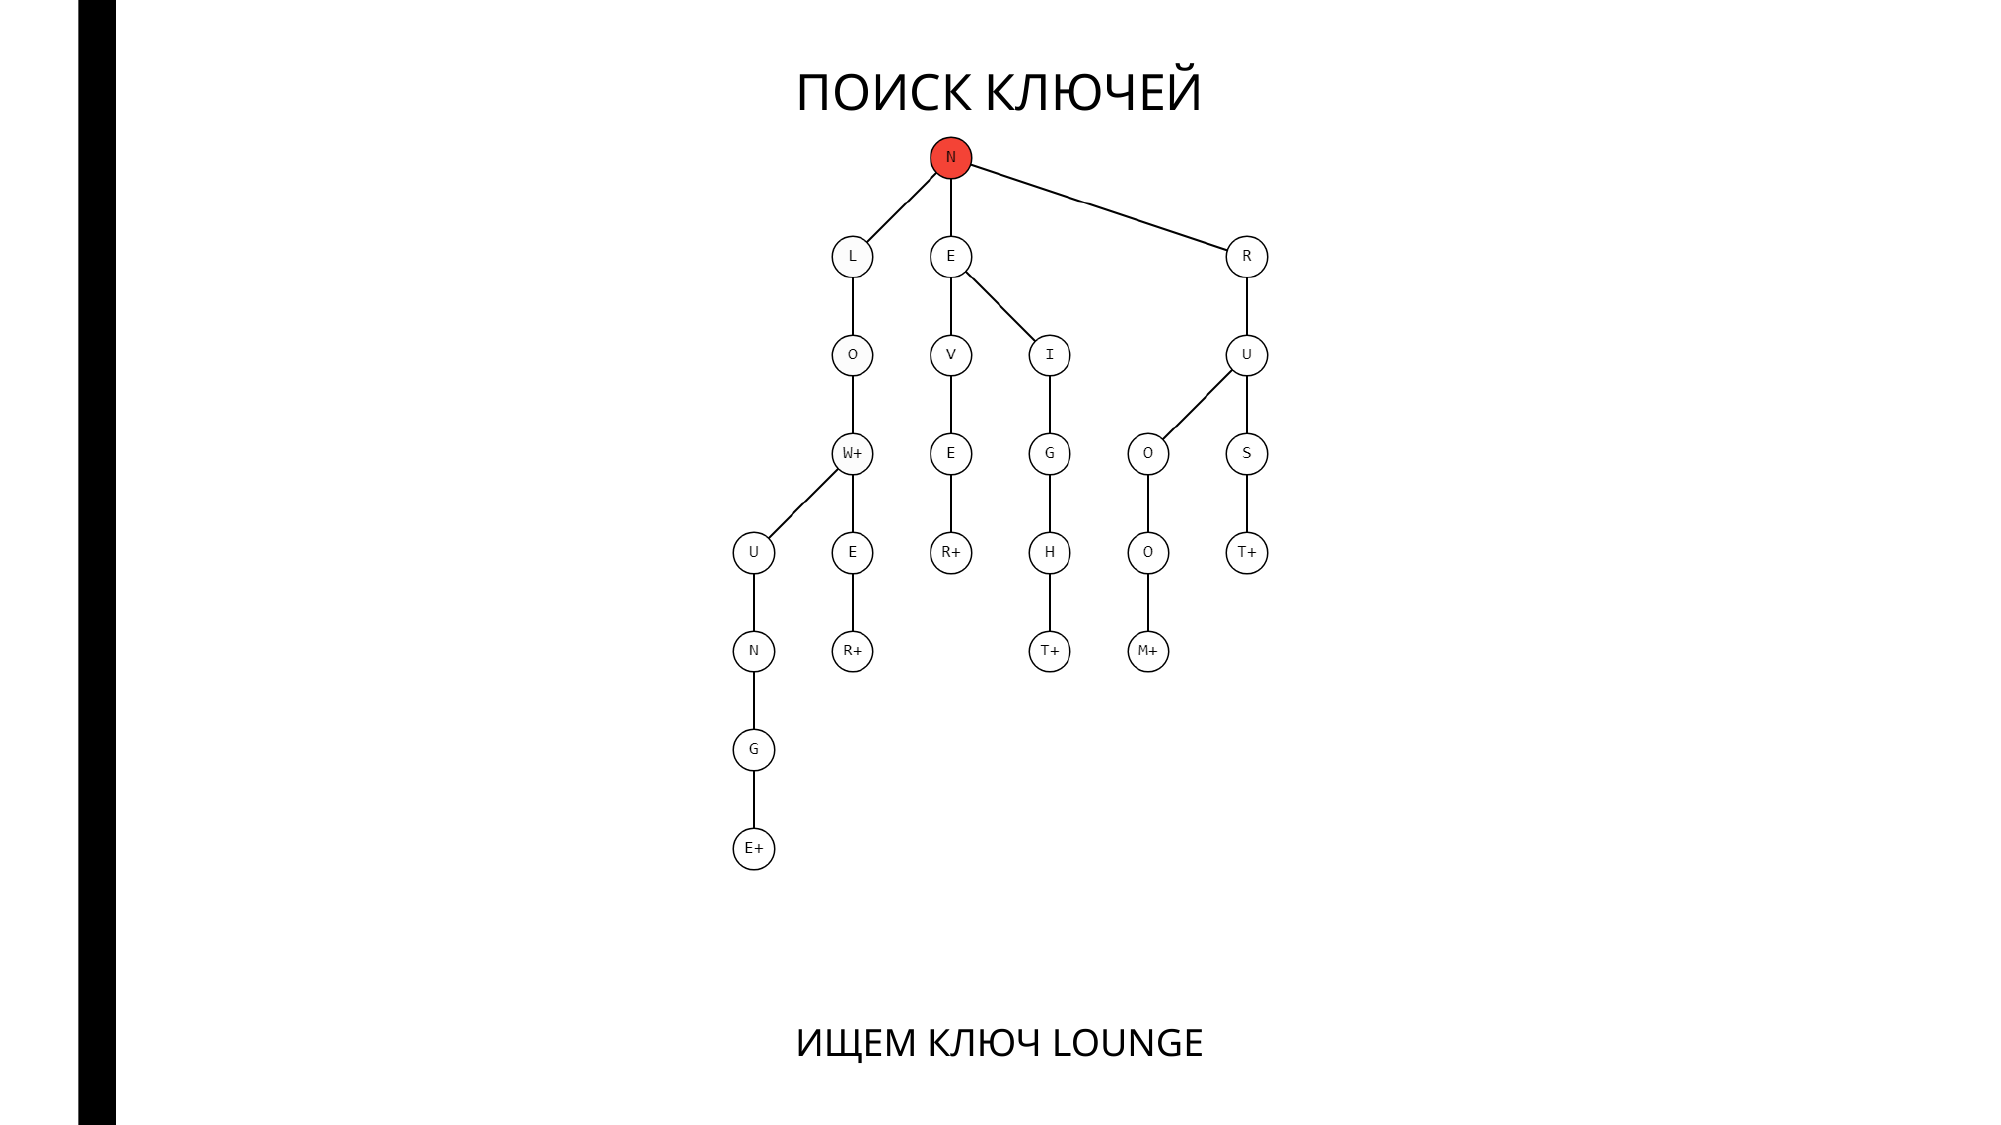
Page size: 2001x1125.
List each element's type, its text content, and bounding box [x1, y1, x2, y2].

picture [724, 128, 1276, 878]
text_box ИЩЕМ КЛЮЧ LOUNGE [780, 1011, 1219, 1071]
text_box ПОИСК КЛЮЧЕЙ [527, 53, 1473, 128]
